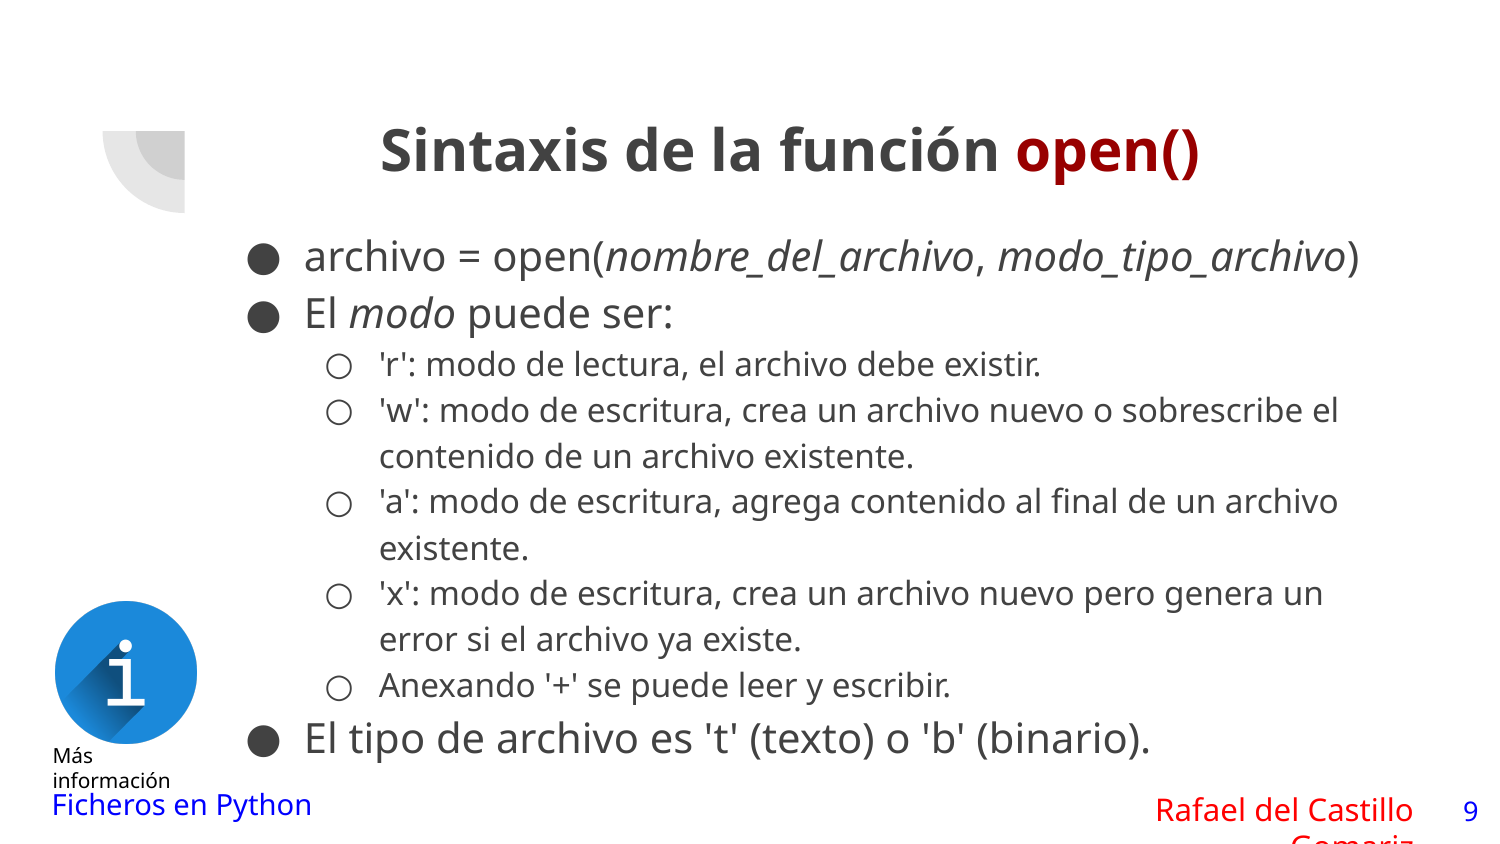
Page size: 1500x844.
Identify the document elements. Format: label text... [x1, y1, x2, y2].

picture [54, 601, 197, 744]
list archivo = open(nombre_del_archivo, modo_tipo_archivo) El modo puede ser: 'r': modo de lectura, el archivo debe existir. 'w': modo de escritura, crea un archivo nuevo o sobrescribe el contenido de un archivo existente. 'a': modo de escritura, agrega contenido al final de un archivo existente. 'x': modo de escritura, crea un archivo nuevo pero genera un error si el archivo ya existe. Anexando '+' se puede leer y escribir. El tipo de archivo es 't' (texto) o 'b' (binario). [213, 207, 1388, 731]
text_box Más información [37, 727, 227, 766]
title Sintaxis de la función open() [213, 98, 1368, 207]
